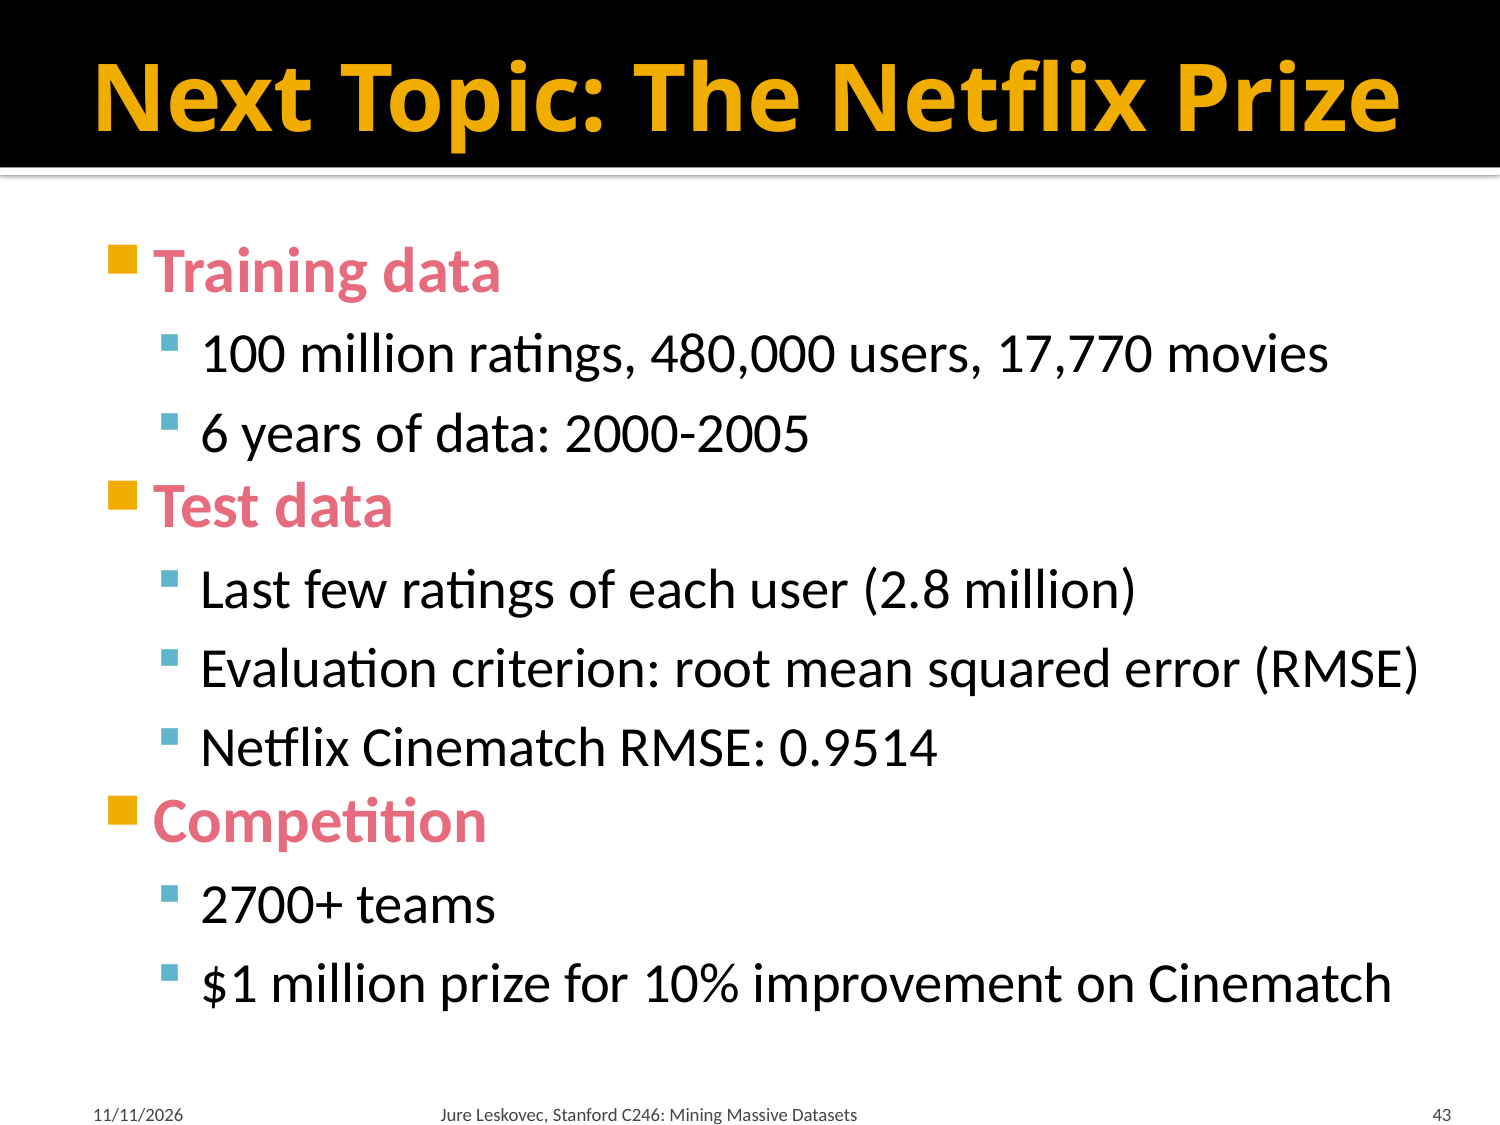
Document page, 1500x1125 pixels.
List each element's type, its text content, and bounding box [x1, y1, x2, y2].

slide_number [75, 1080, 425, 1125]
title Next Topic: The Netflix Prize [75, 12, 1425, 175]
list Training data 100 million ratings, 480,000 users, 17,770 movies 6 years of data: 2000-2005 Test data Last few ratings of each user (2.8 million) Evaluation criterion: root mean squared error (RMSE) Netflix Cinematch RMSE: 0.9514 Competition 2700+ teams $1 million prize for 10% improvement on Cinematch [75, 212, 1475, 1075]
footer Jure Leskovec, Stanford C246: Mining Massive Datasets [433, 1080, 1337, 1125]
slide_number 43 [1345, 1080, 1467, 1125]
